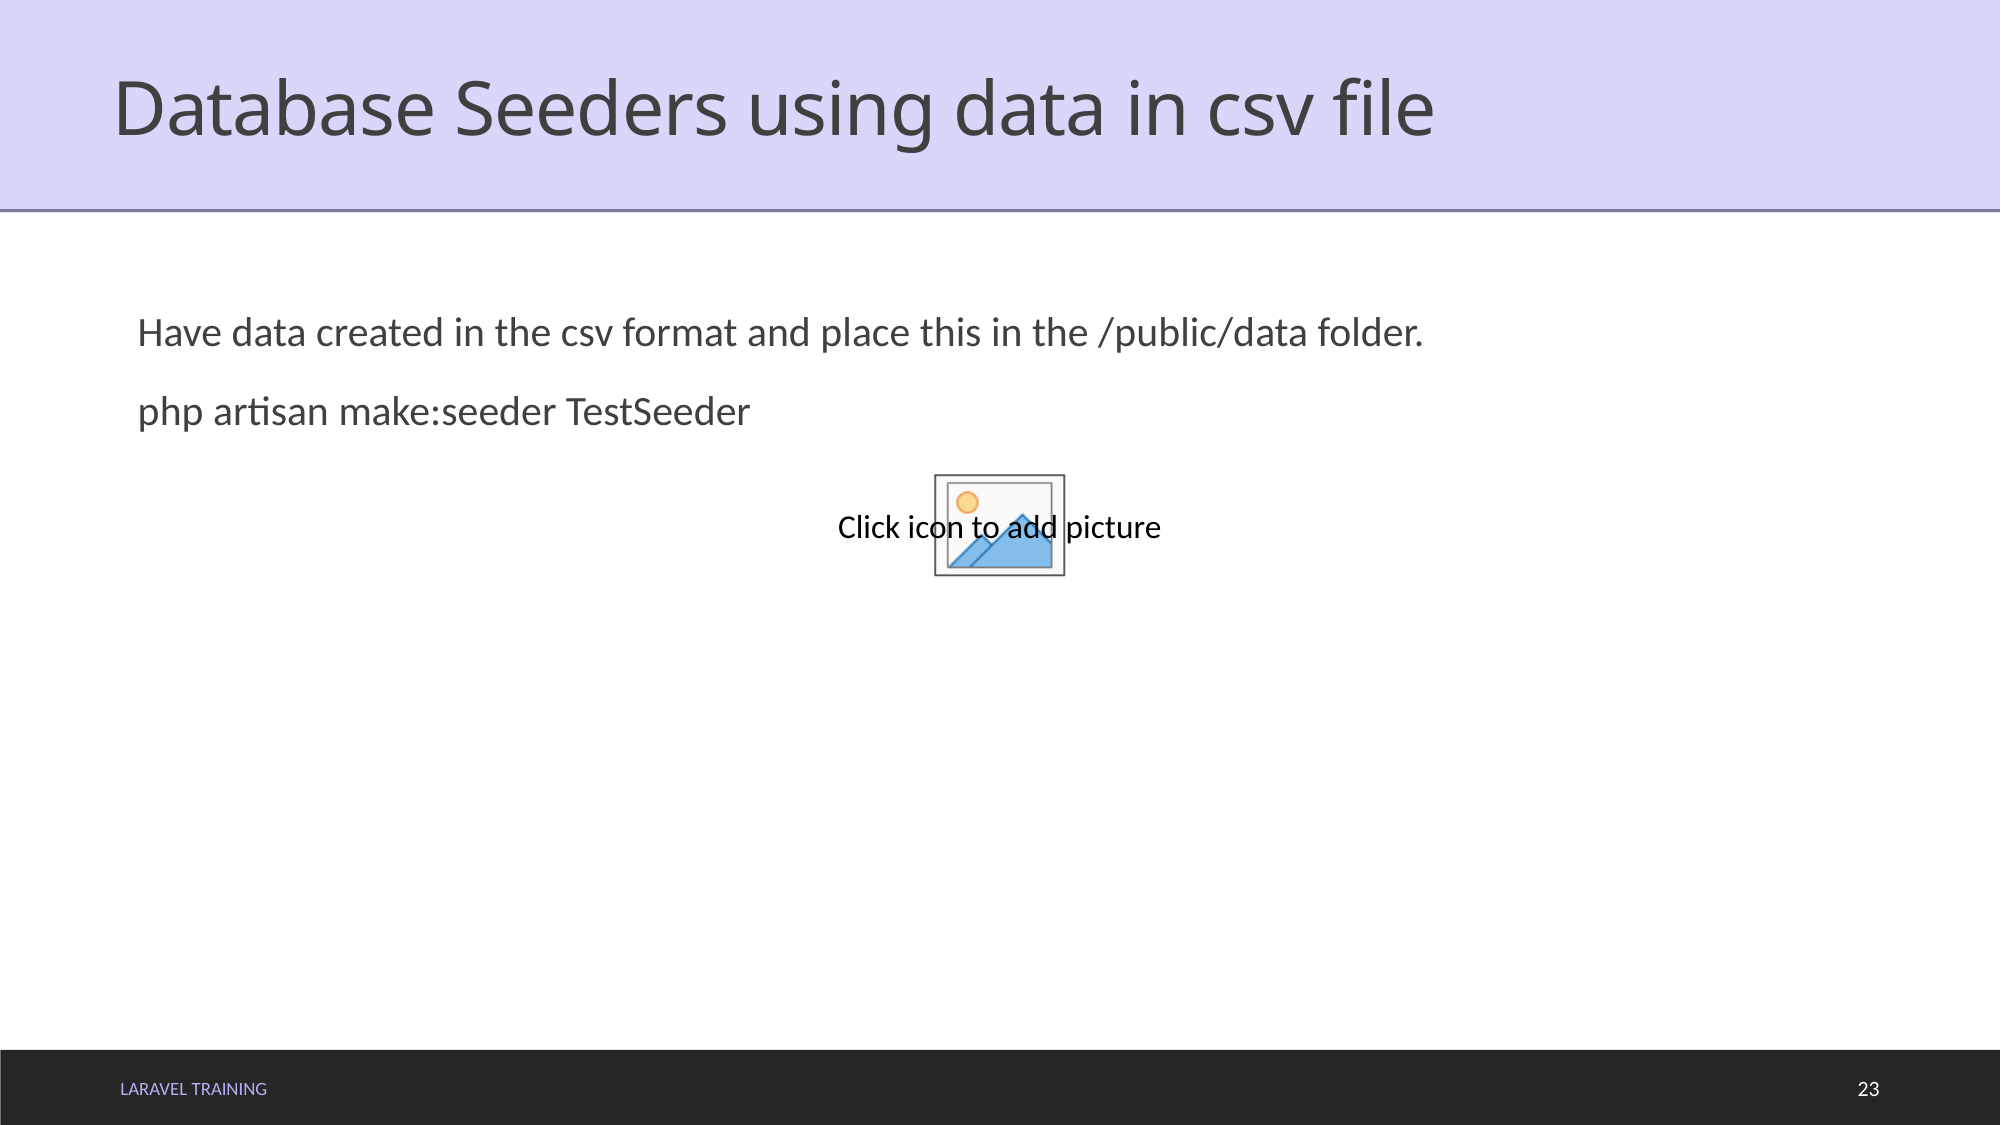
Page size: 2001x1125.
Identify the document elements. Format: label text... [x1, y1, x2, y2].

slide_number 23 [1793, 1062, 1895, 1118]
picture [0, 0, 2000, 1052]
footer LARAVEL TRAINING [105, 1062, 1224, 1118]
